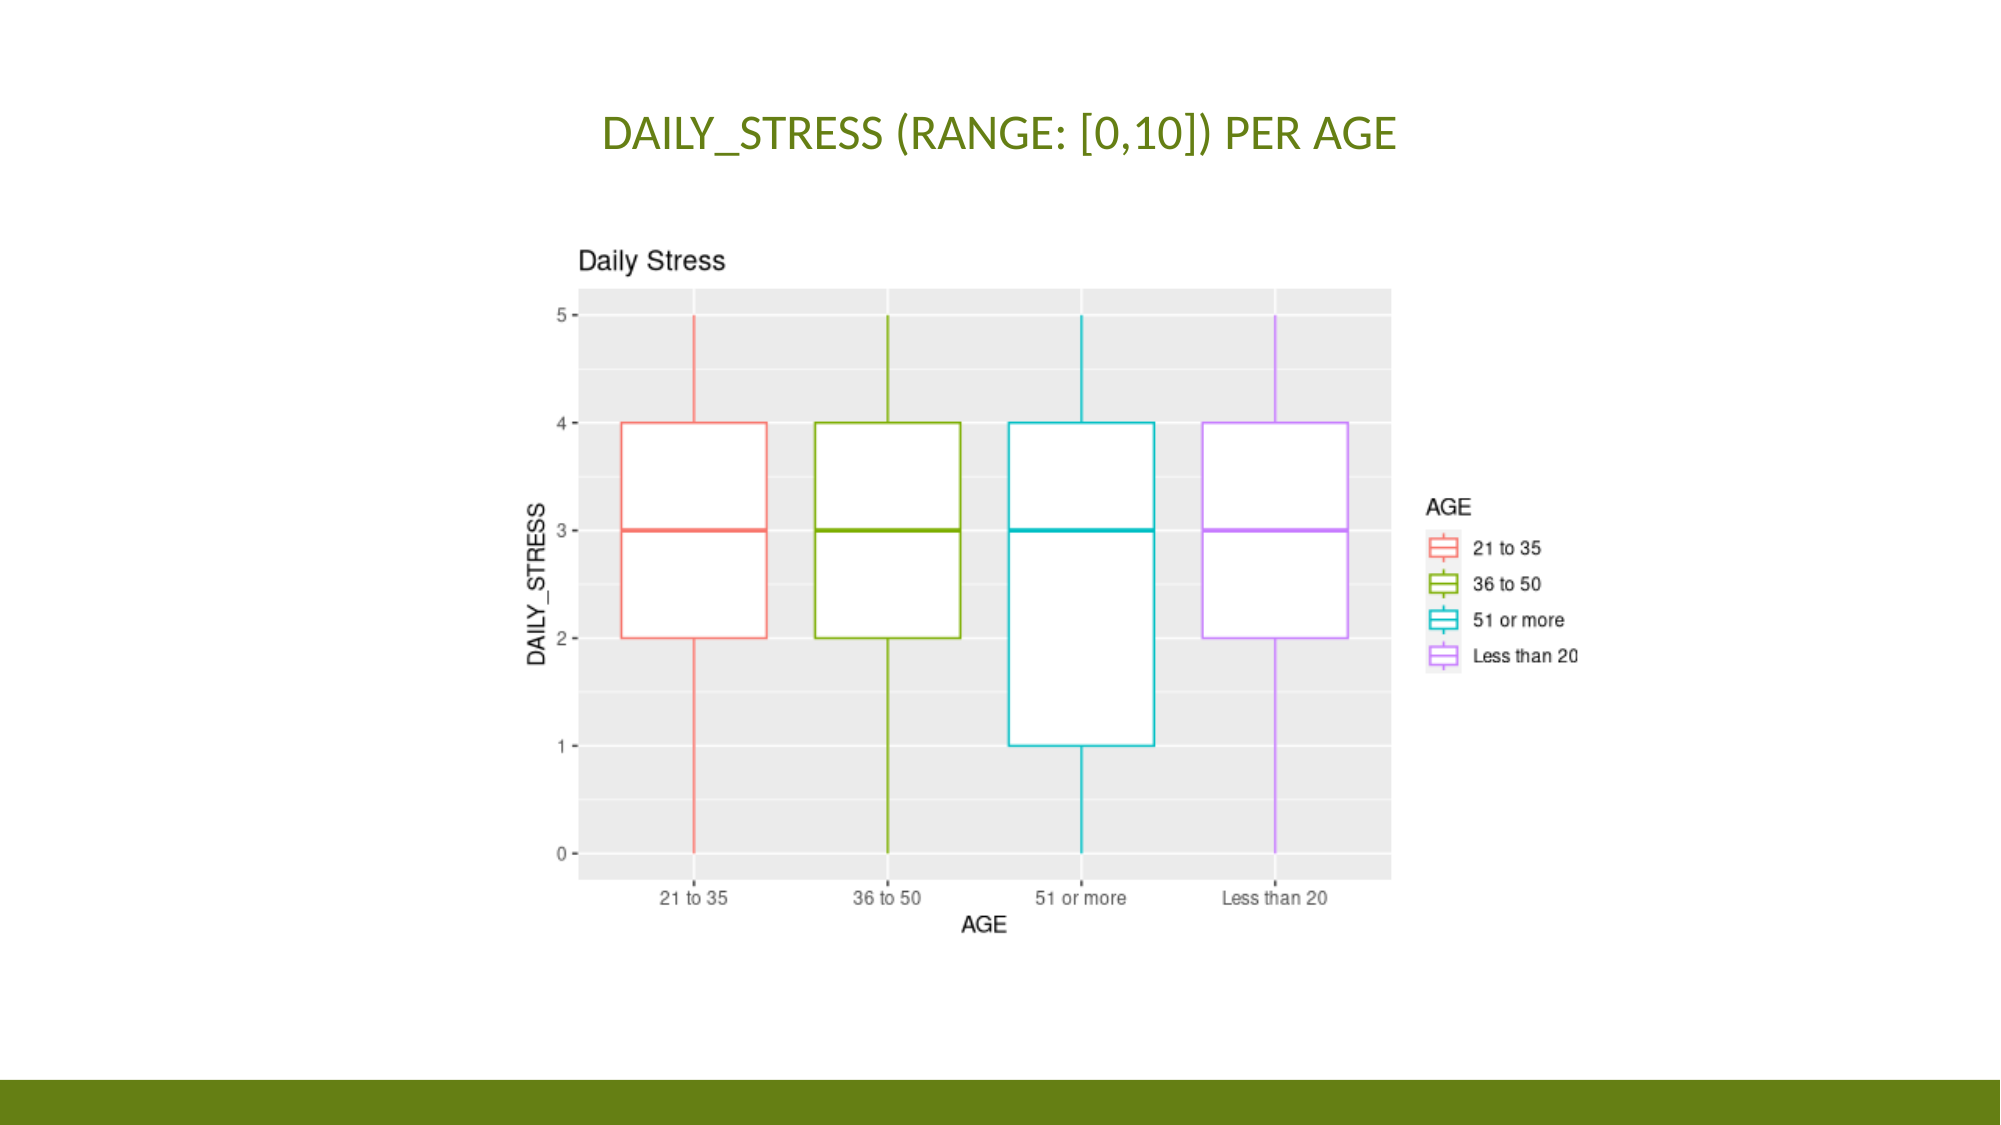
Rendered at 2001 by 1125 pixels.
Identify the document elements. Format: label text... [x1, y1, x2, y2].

picture [520, 239, 1590, 941]
title DAILY_STRESS (range: [0,10]) per AGE [249, 75, 1750, 168]
